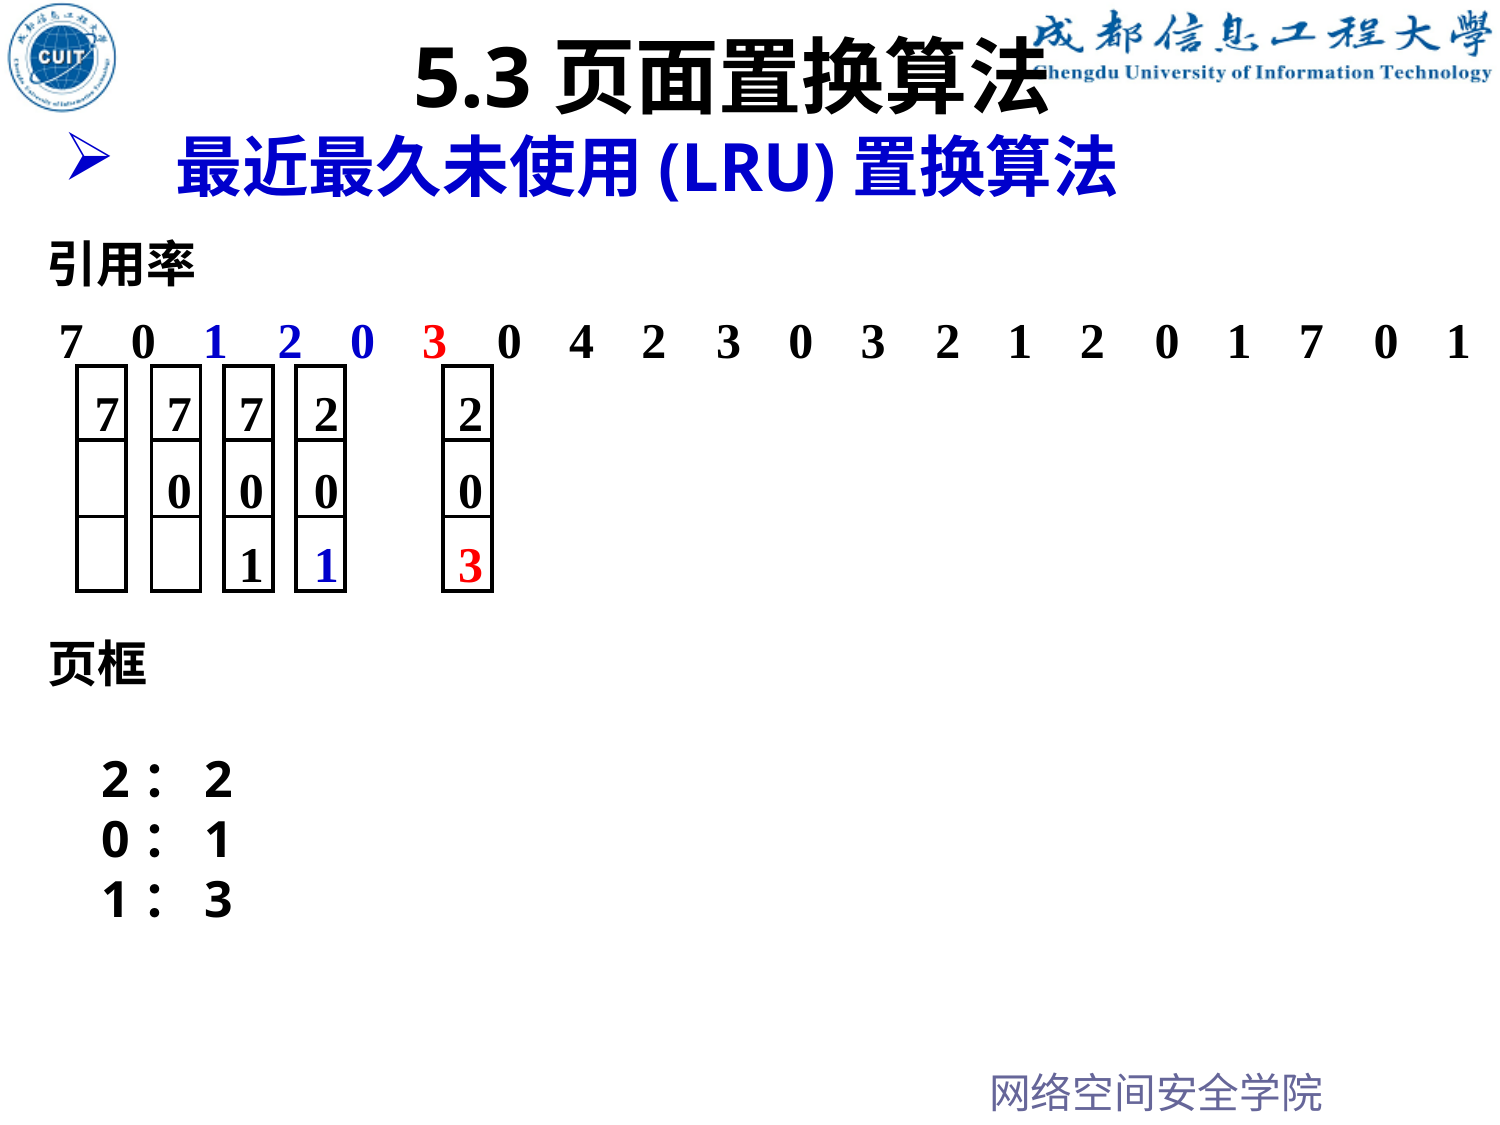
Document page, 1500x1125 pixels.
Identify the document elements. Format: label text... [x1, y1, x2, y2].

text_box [48, 232, 1471, 693]
picture [1021, 0, 1500, 91]
text_box 5.3页面置换算法 [119, 17, 1345, 117]
text_box 最近最久未使用(LRU)置换算法 [48, 117, 1436, 230]
text_box 2：2 0：1 1：3 [87, 739, 248, 935]
picture [0, 0, 130, 116]
